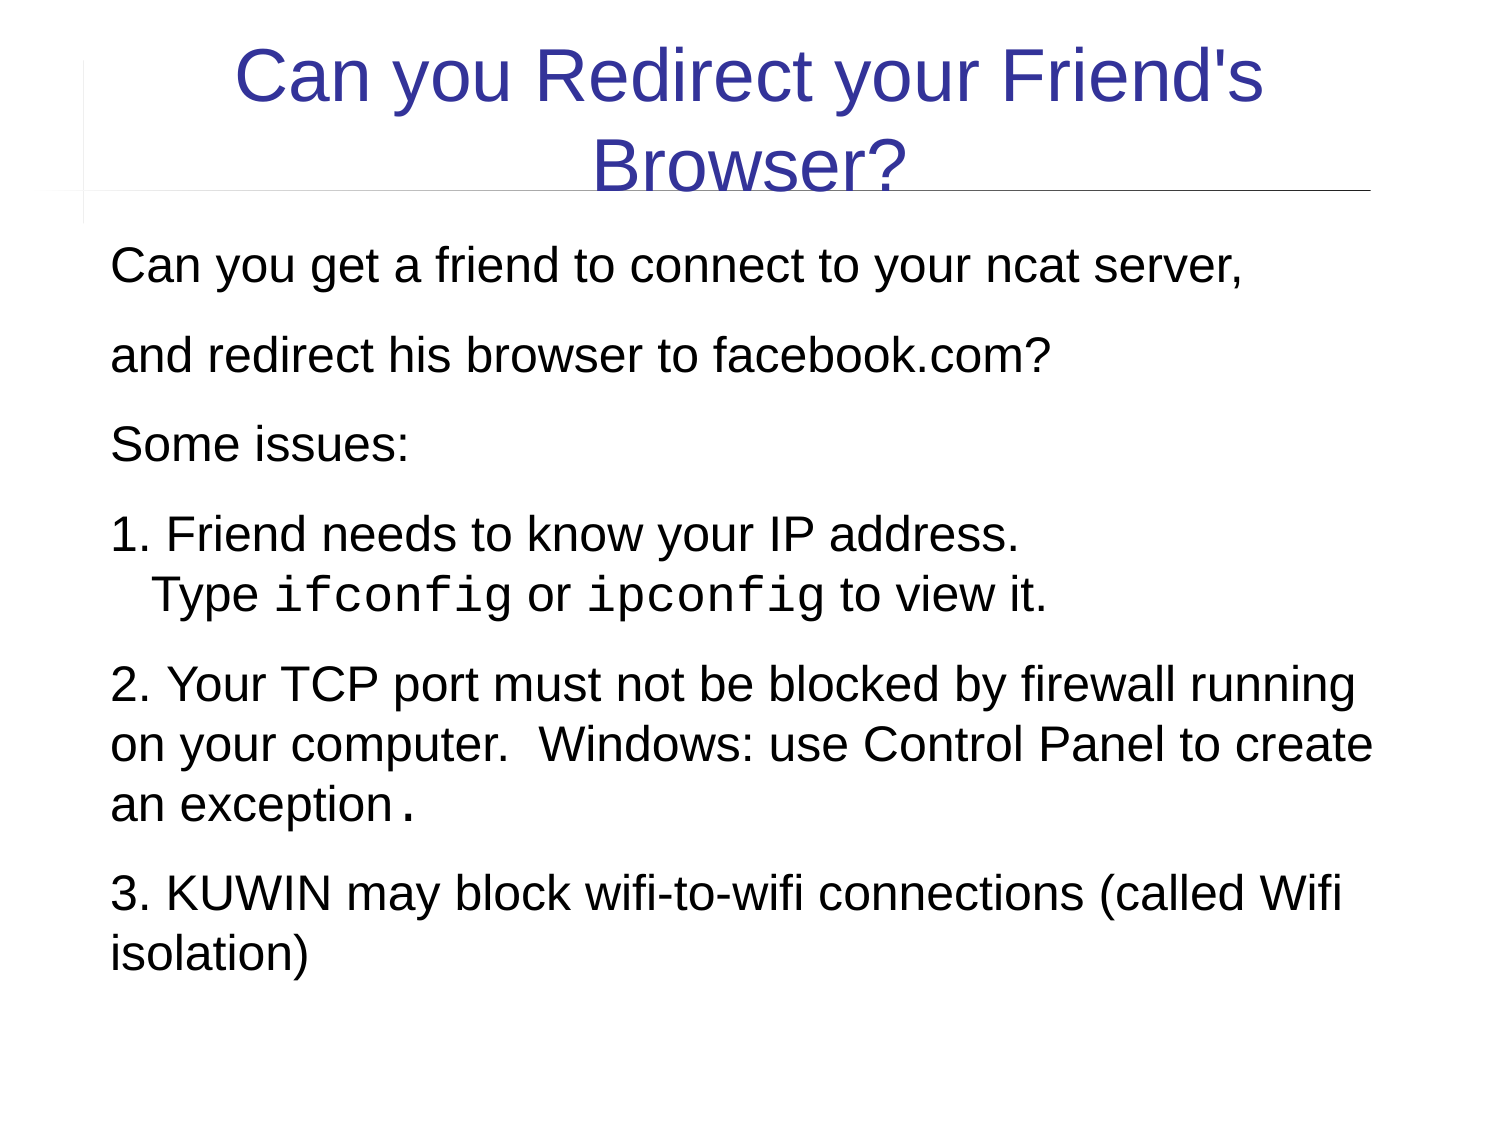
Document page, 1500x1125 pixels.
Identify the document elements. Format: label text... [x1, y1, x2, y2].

text_box Can you Redirect your Friend's Browser? [100, 72, 1400, 214]
text_box Can you get a friend to connect to your ncat server, and redirect his browser to facebook.com? Some issues: 1. Friend needs to know your IP address. Type ifconfig or ipconfig to view it. 2. Your TCP port must not be blocked by firewall running on your computer. Windows: use Control Panel to create an exception. 3. KUWIN may block wifi-to-wifi connections (called Wifi isolation) [95, 224, 1395, 1095]
